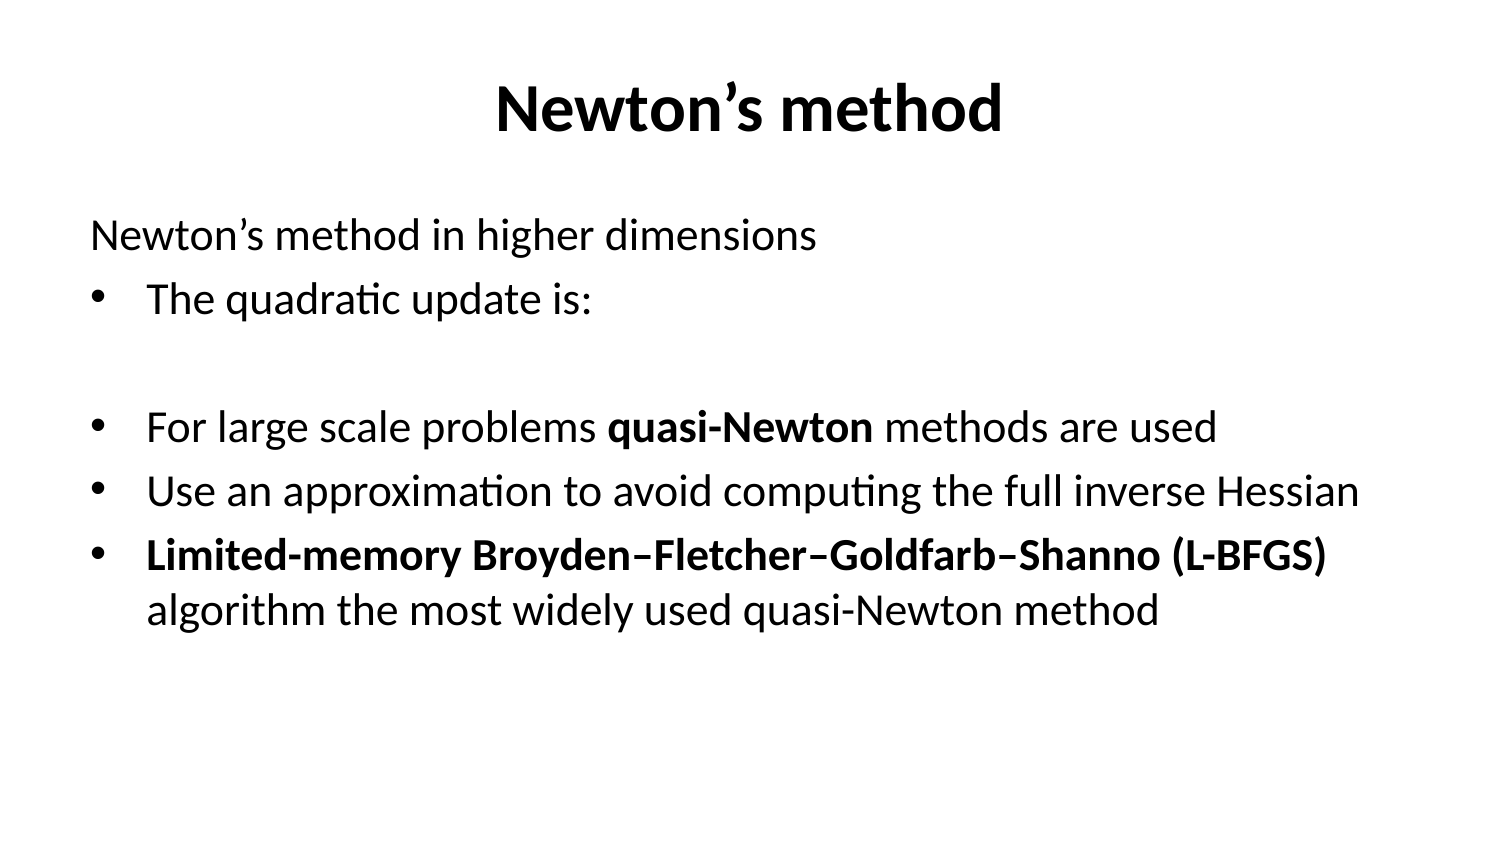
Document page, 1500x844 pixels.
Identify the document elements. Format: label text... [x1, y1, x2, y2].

title Newton’s method [75, 33, 1425, 175]
